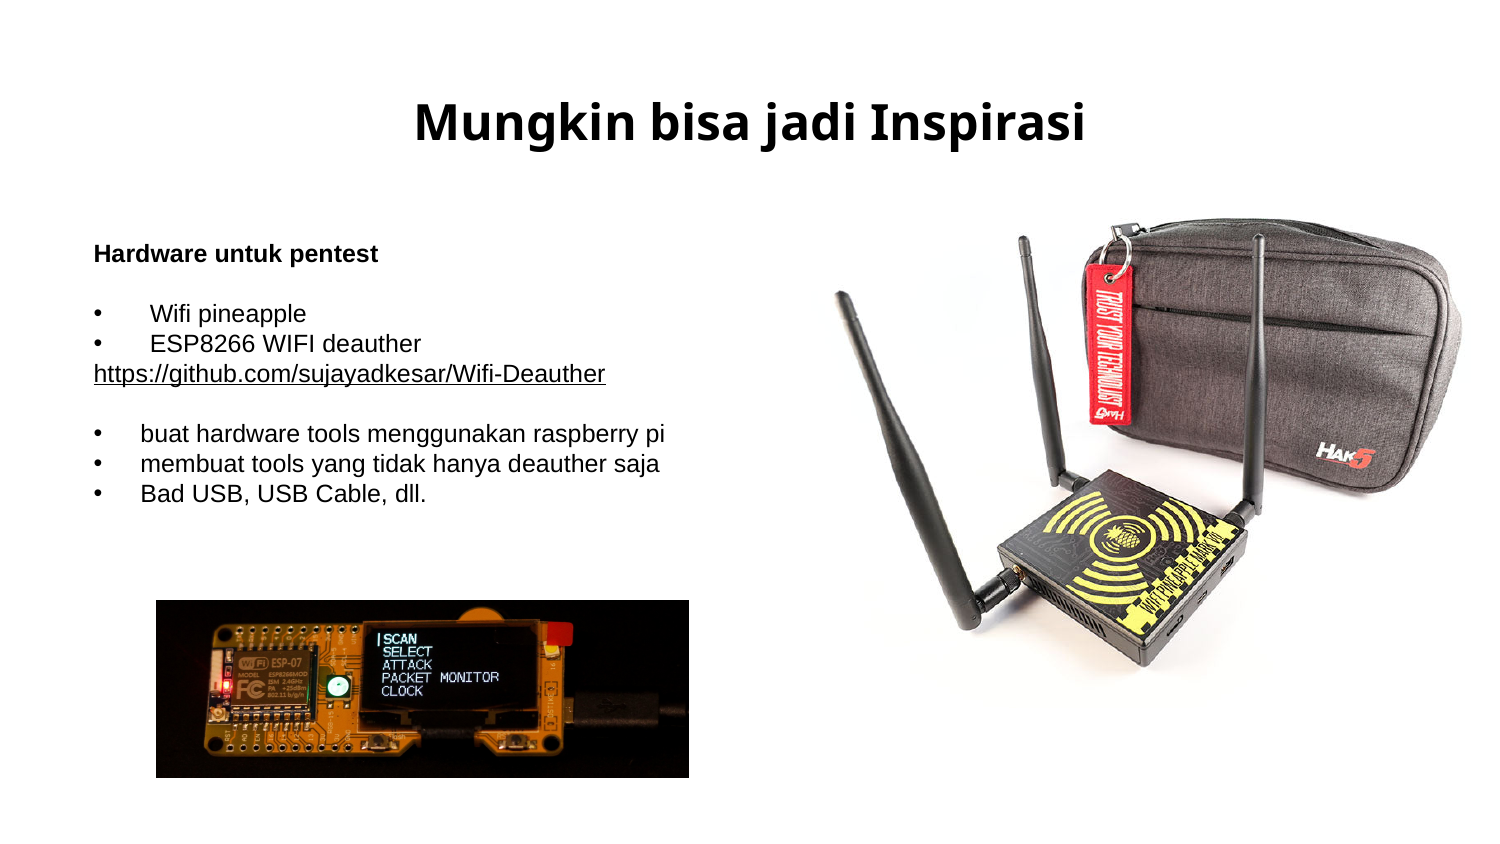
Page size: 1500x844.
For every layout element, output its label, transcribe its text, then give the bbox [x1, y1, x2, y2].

picture [156, 599, 689, 779]
title Mungkin bisa jadi Inspirasi [116, 75, 1383, 165]
text_box Hardware untuk pentest Wifi pineapple ESP8266 WIFI deauther https://github.com/sujayadkesar/Wifi-Deauther buat hardware tools menggunakan raspberry pi membuat tools yang tidak hanya deauther saja Bad USB, USB Cable, dll. [78, 230, 805, 550]
picture [811, 182, 1471, 708]
